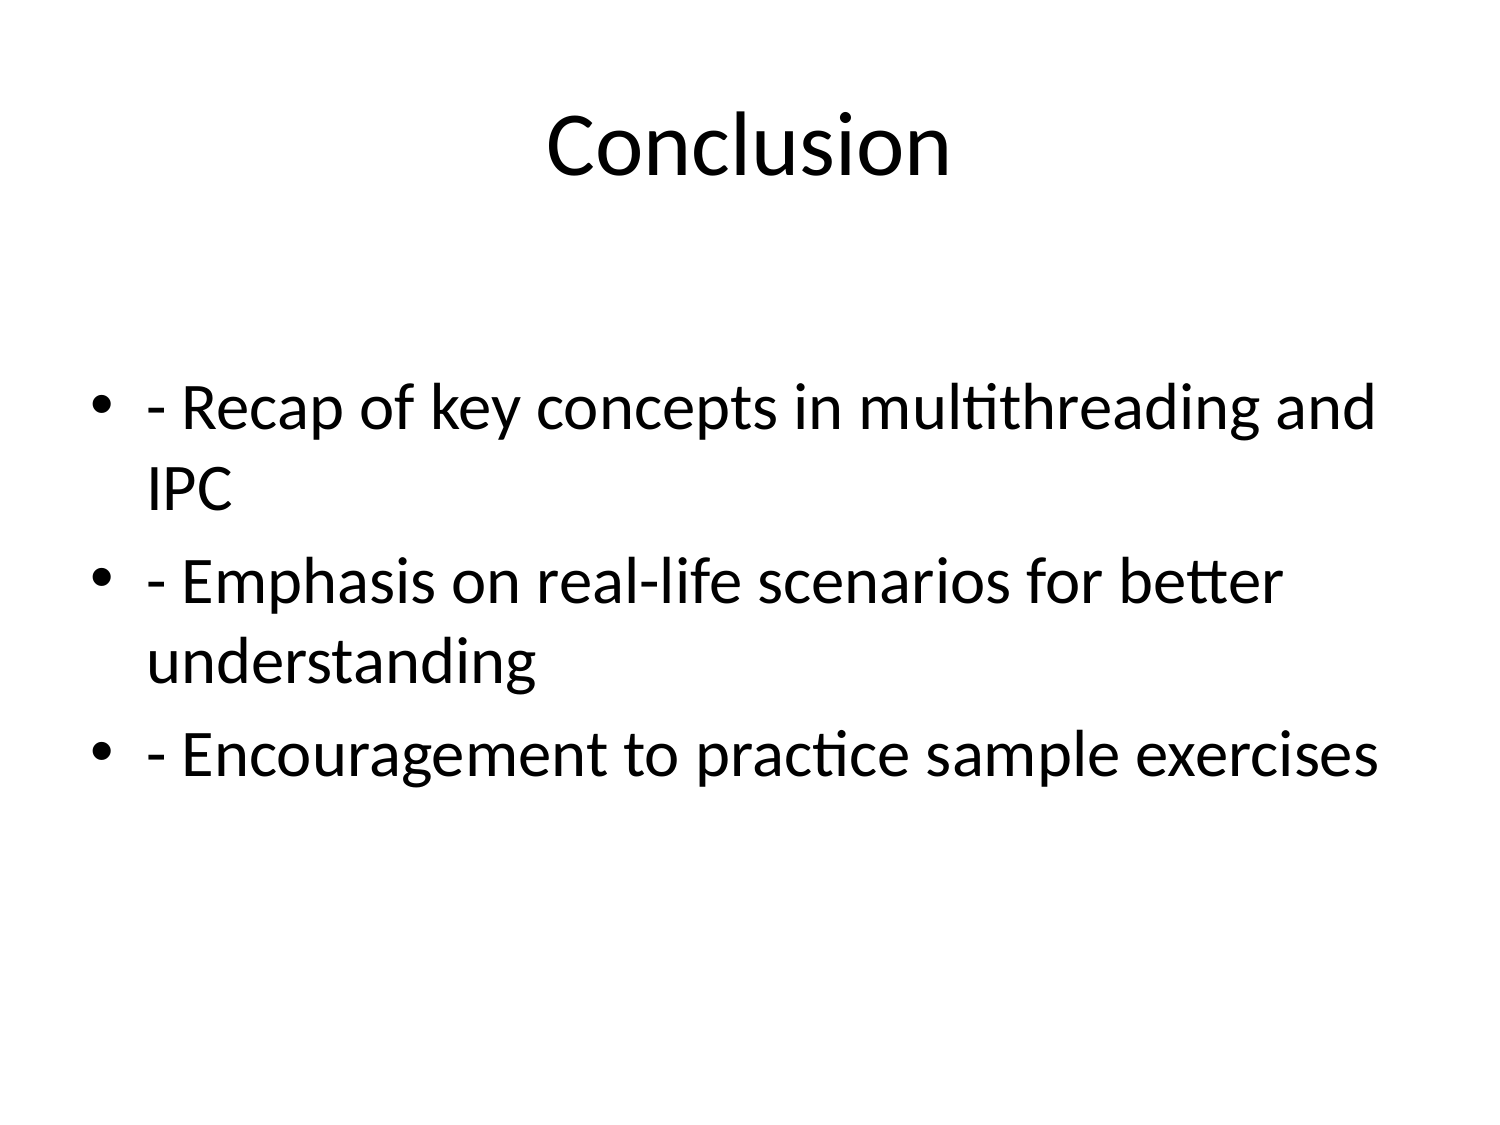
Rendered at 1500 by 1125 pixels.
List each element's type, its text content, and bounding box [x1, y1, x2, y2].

title Conclusion [75, 45, 1425, 233]
list - Recap of key concepts in multithreading and IPC - Emphasis on real-life scenarios for better understanding - Encouragement to practice sample exercises [75, 262, 1425, 1005]
